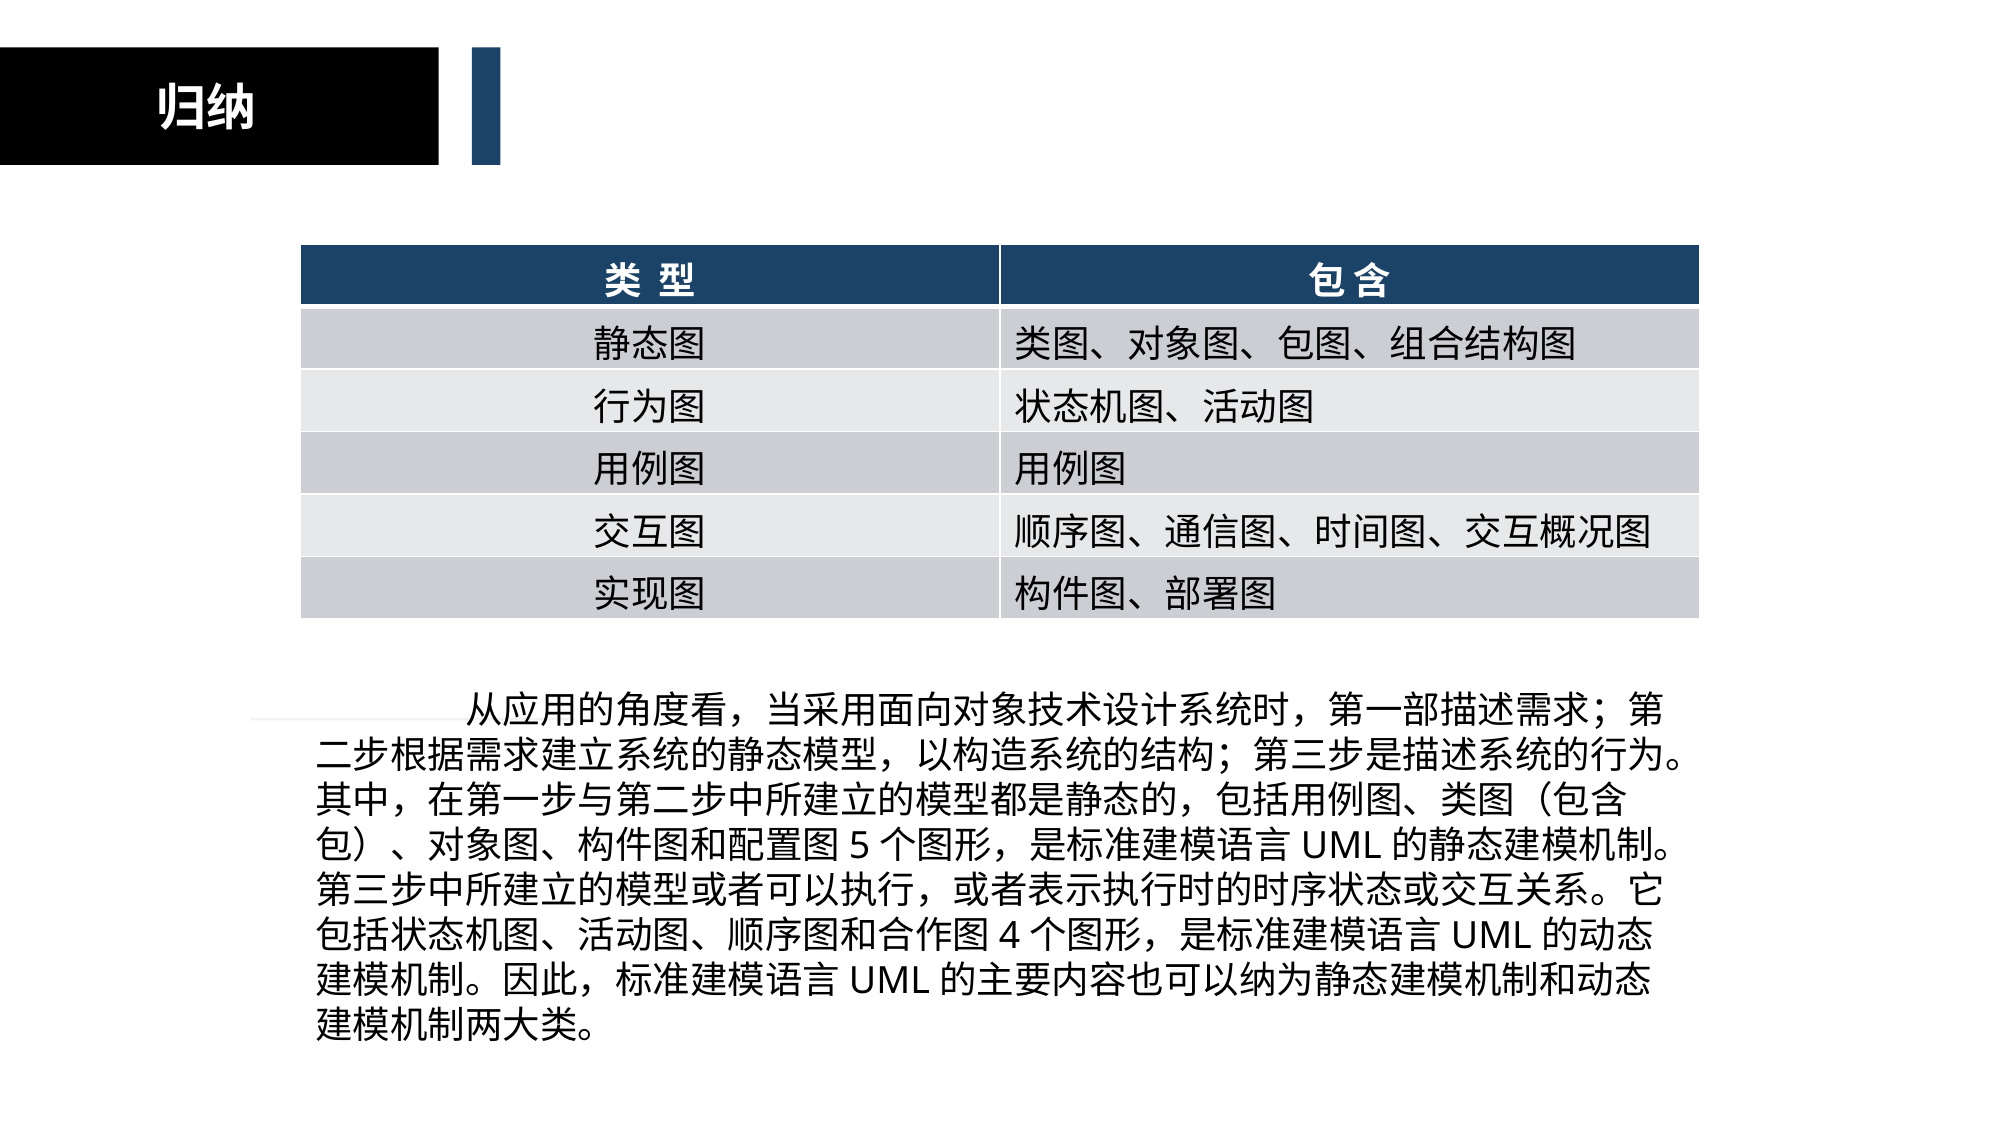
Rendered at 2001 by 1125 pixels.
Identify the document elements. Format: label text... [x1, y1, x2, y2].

table_cell 用例图 [301, 432, 999, 493]
table_cell 静态图 [301, 309, 999, 368]
table_cell 构件图、部署图 [1001, 557, 1699, 618]
text_box 归纳 [0, 68, 414, 143]
text_box [0, 46, 440, 166]
table_cell 类图、对象图、包图、组合结构图 [1001, 309, 1699, 368]
table_header 包 含 [1001, 245, 1699, 304]
table_cell 行为图 [301, 370, 999, 431]
table_cell 交互图 [301, 495, 999, 556]
table_header 类 型 [301, 245, 999, 304]
text_box 从应用的角度看，当采用面向对象技术设计系统时，第一部描述需求；第二步根据需求建立系统的静态模型，以构造系统的结构；第三步是描述系统的行为。其中，在第一步与第二步中所建立的模型都是静态的，包括用例图、类图（包含包）、对象图、构件图和配置图5个图形，是标准建模语言UML的静态建模机制。第三步中所建立的模型或者可以执行，或者表示执行时的时序状态或交互关系。它包括状态机图、活动图、顺序图和合作图4个图形，是标准建模语言UML的动态建模机制。因此，标准建模语言UML的主要内容也可以纳为静态建模机制和动态建模机制两大类。 [300, 678, 1700, 1054]
text_box [471, 46, 501, 166]
table_cell 状态机图、活动图 [1001, 370, 1699, 431]
table_cell 实现图 [301, 557, 999, 618]
table_cell 用例图 [1001, 432, 1699, 493]
table_cell 顺序图、通信图、时间图、交互概况图 [1001, 495, 1699, 556]
